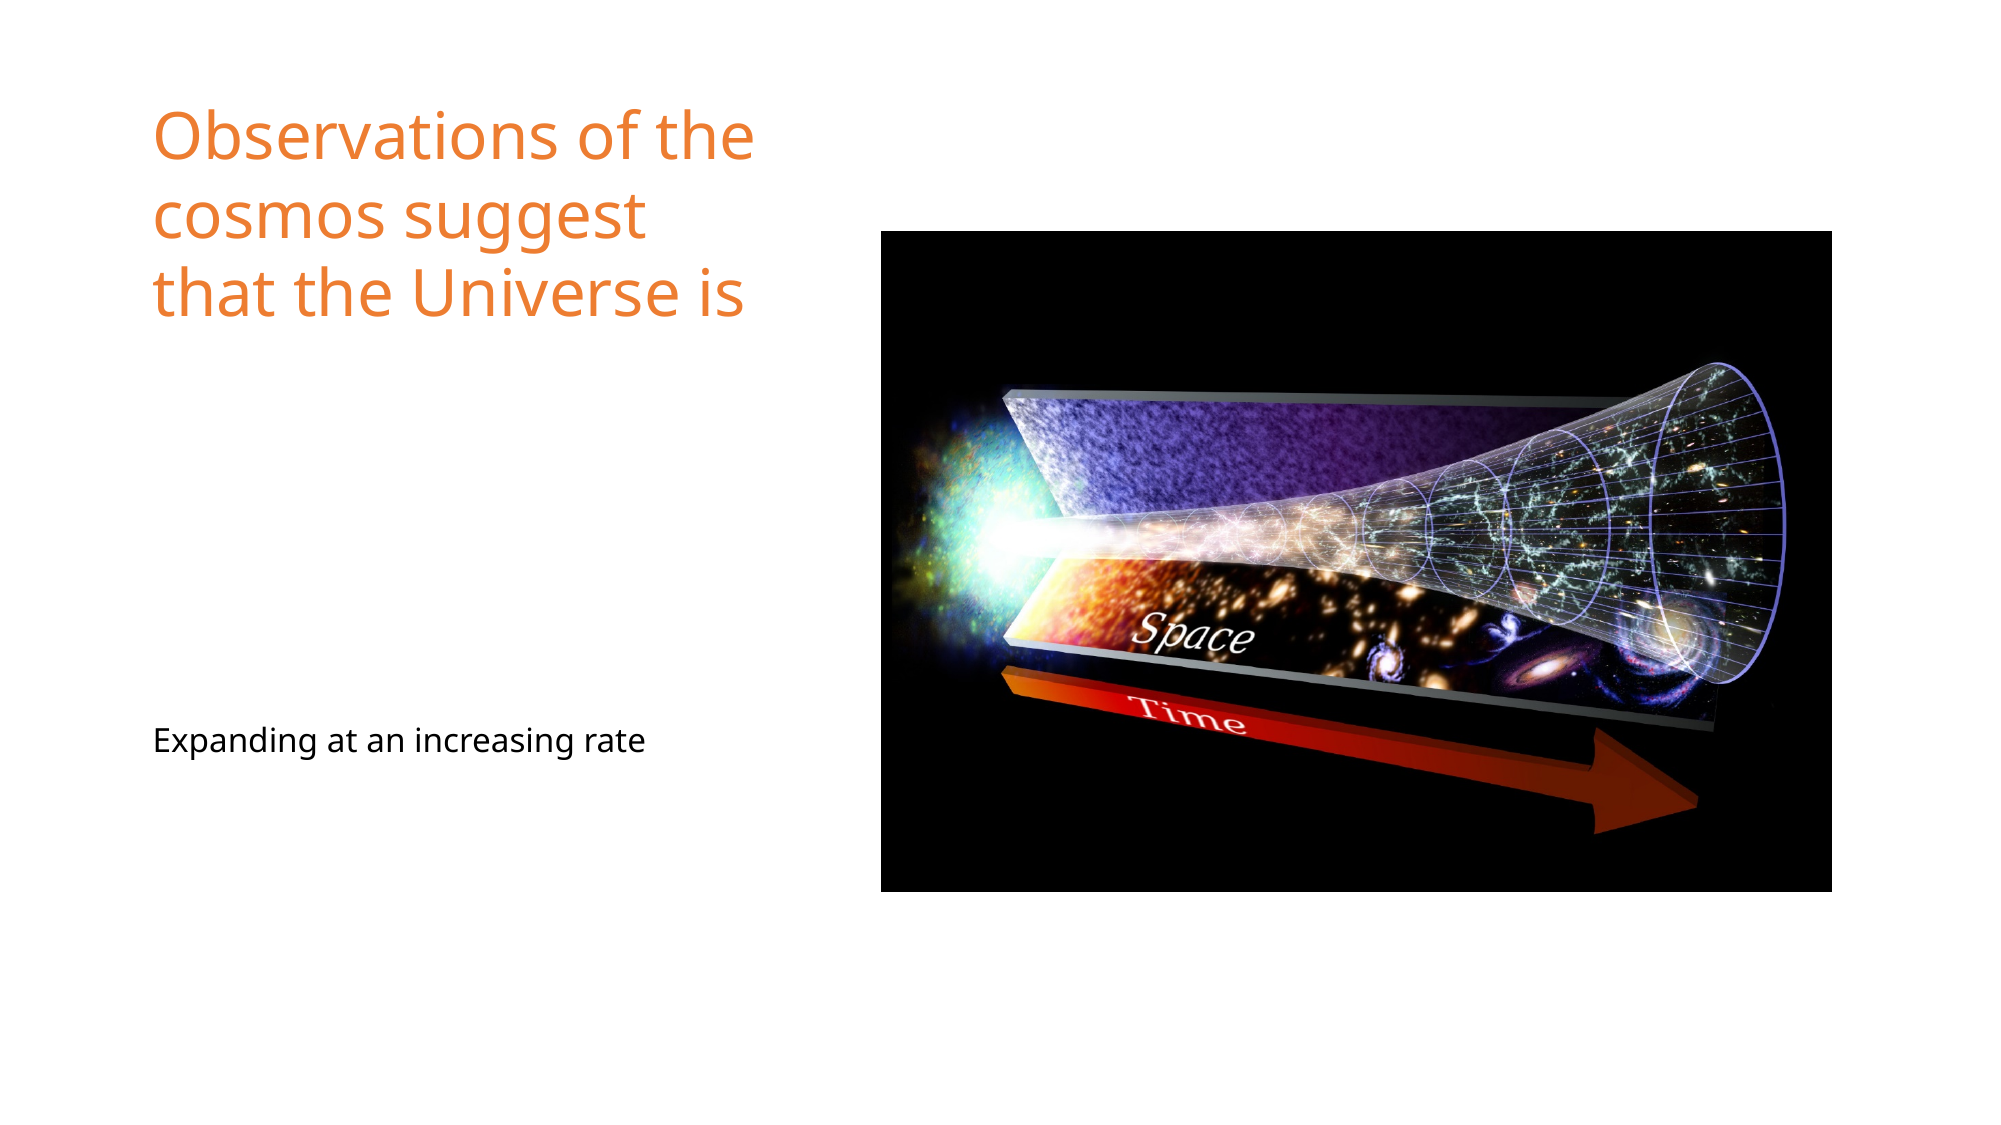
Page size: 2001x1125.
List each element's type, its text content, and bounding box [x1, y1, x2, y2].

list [881, 231, 1832, 892]
list Static Collapsing Expanding at a constant rate Expanding at an increasing rate Banana-shaped [137, 344, 783, 962]
title Observations of the cosmos suggest that the Universe is [137, 75, 783, 338]
